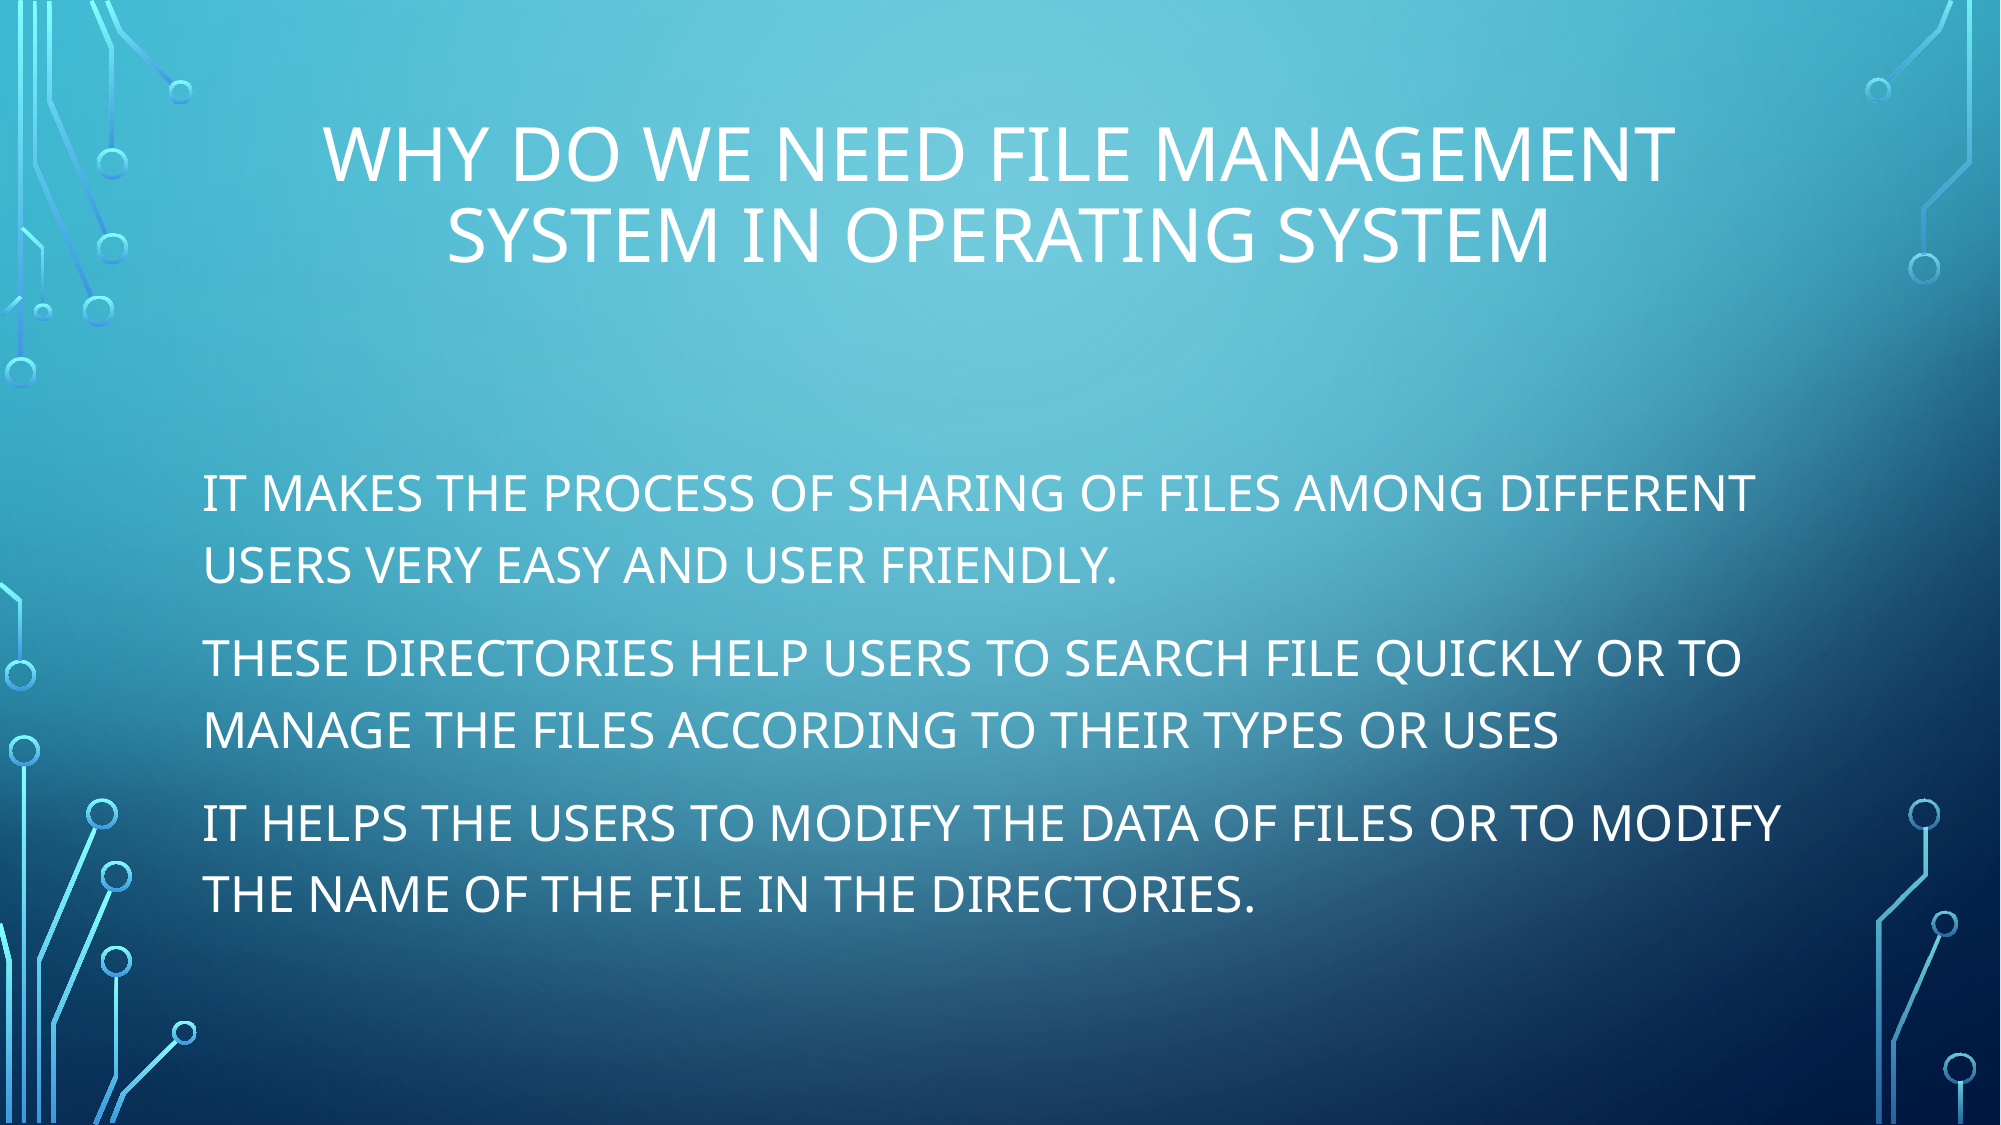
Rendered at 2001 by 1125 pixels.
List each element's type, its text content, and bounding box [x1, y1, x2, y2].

list It makes the process of sharing of files among different users very easy and user friendly. These directories help users to search file quickly or to manage the files according to their types or uses It helps the users to modify the data of files or to modify the name of the file in the directories. [187, 441, 1813, 909]
title WHY Do we need file management system in Operating system [187, 60, 1813, 287]
